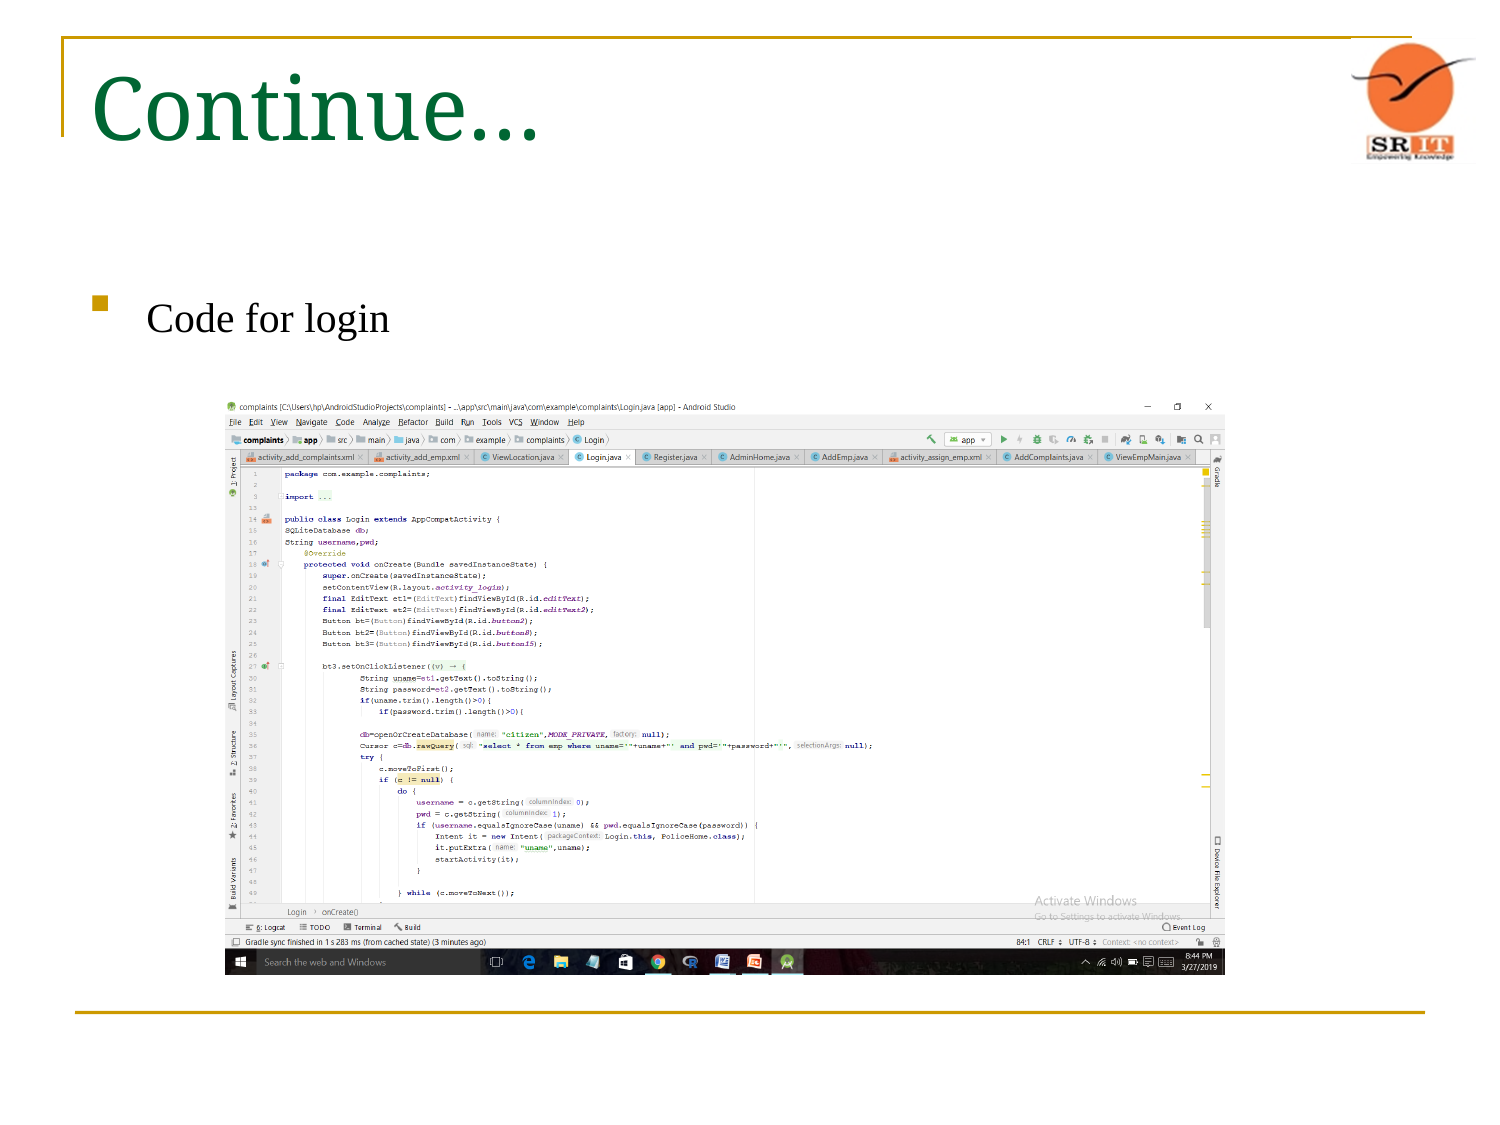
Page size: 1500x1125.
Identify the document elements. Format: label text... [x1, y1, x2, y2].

picture [1350, 37, 1477, 165]
picture [224, 399, 1226, 975]
list Code for login [74, 262, 1426, 1006]
title Continue… [74, 45, 1426, 233]
